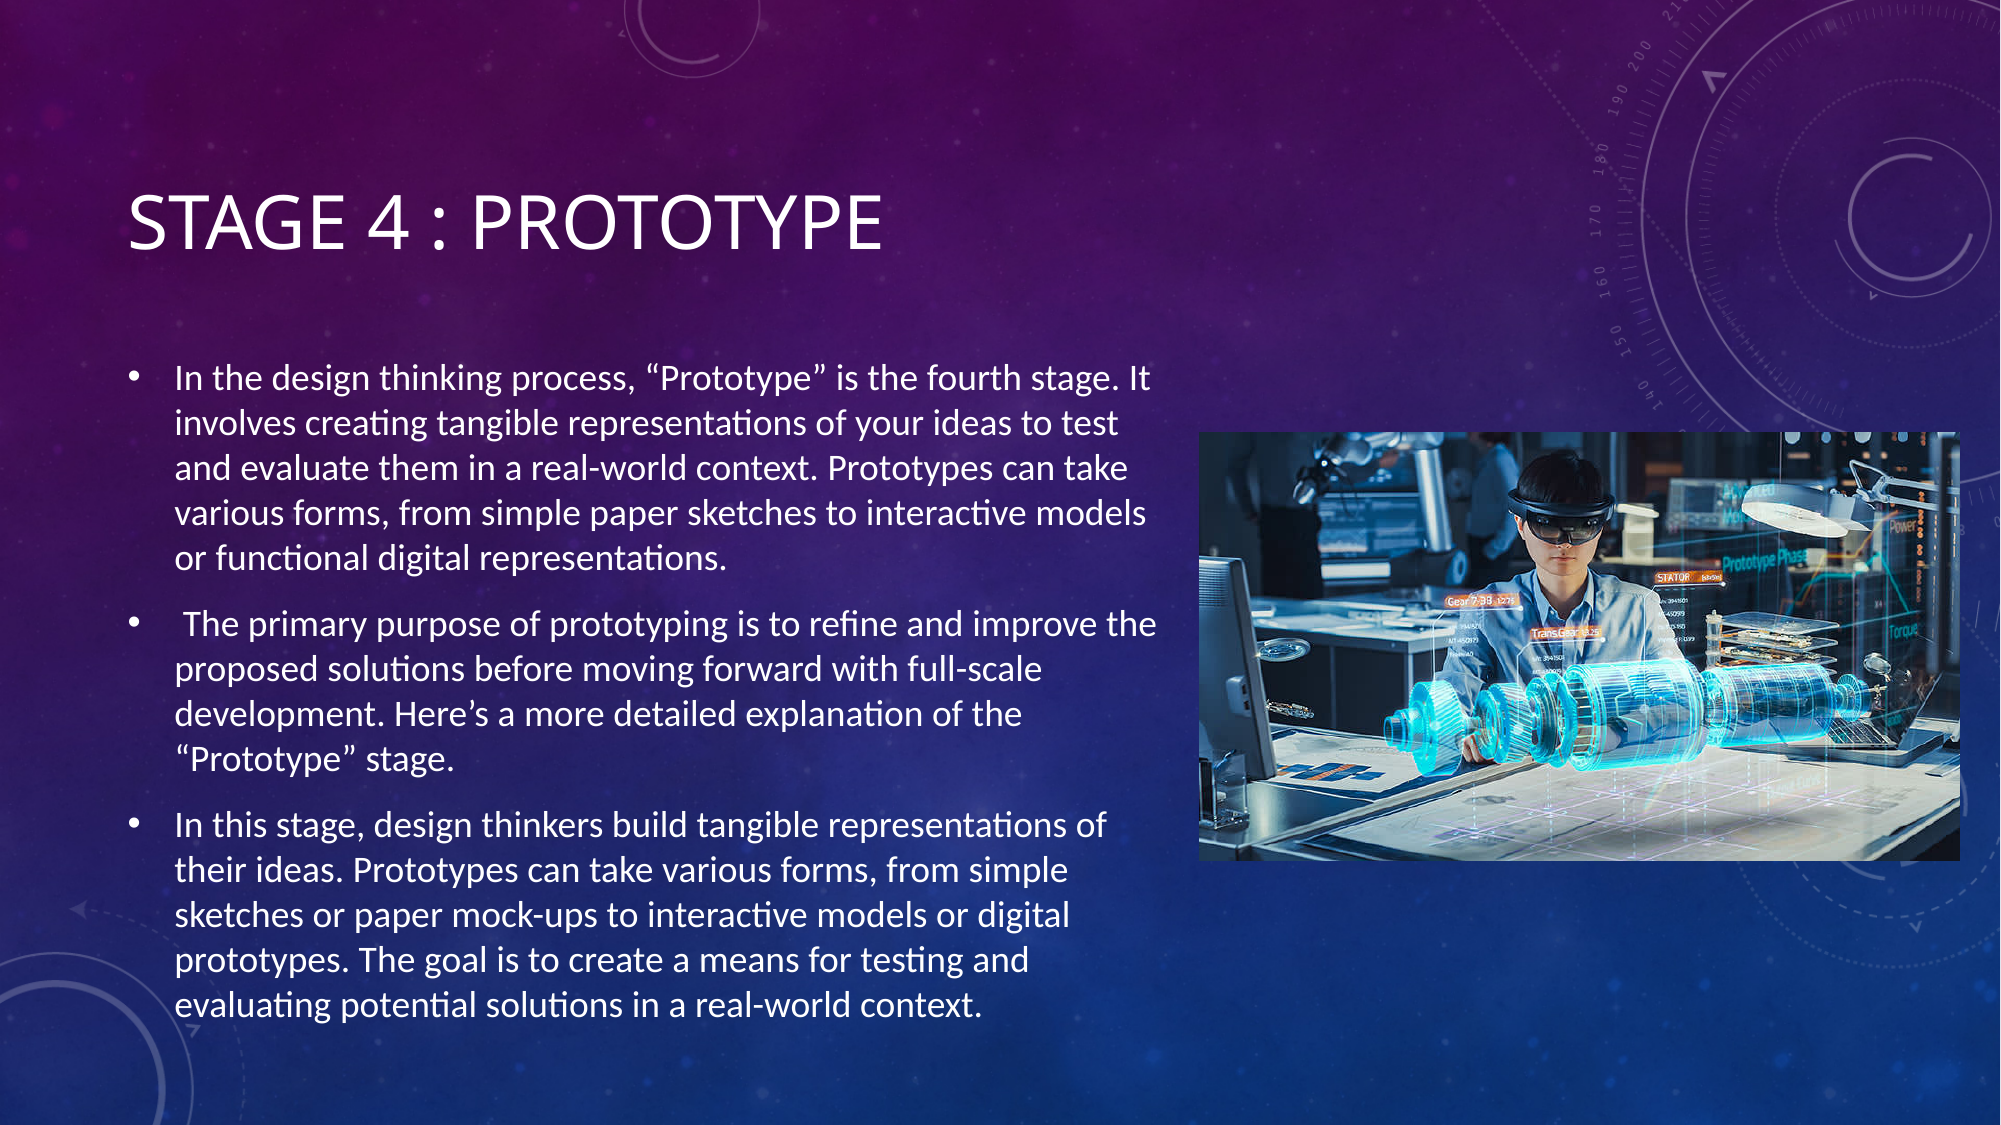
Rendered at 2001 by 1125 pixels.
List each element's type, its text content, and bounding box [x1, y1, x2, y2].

picture [0, 0, 2001, 1125]
title Stage 4 : Prototype [112, 99, 1775, 339]
list In the design thinking process, “Prototype” is the fourth stage. It involves creating tangible representations of your ideas to test and evaluate them in a real-world context. Prototypes can take various forms, from simple paper sketches to interactive models or functional digital representations. The primary purpose of prototyping is to refine and improve the proposed solutions before moving forward with full-scale development. Here’s a more detailed explanation of the “Prototype” stage. In this stage, design thinkers build tangible representations of their ideas. Prototypes can take various forms, from simple sketches or paper mock-ups to interactive models or digital prototypes. The goal is to create a means for testing and evaluating potential solutions in a real-world context. [112, 302, 1200, 1076]
